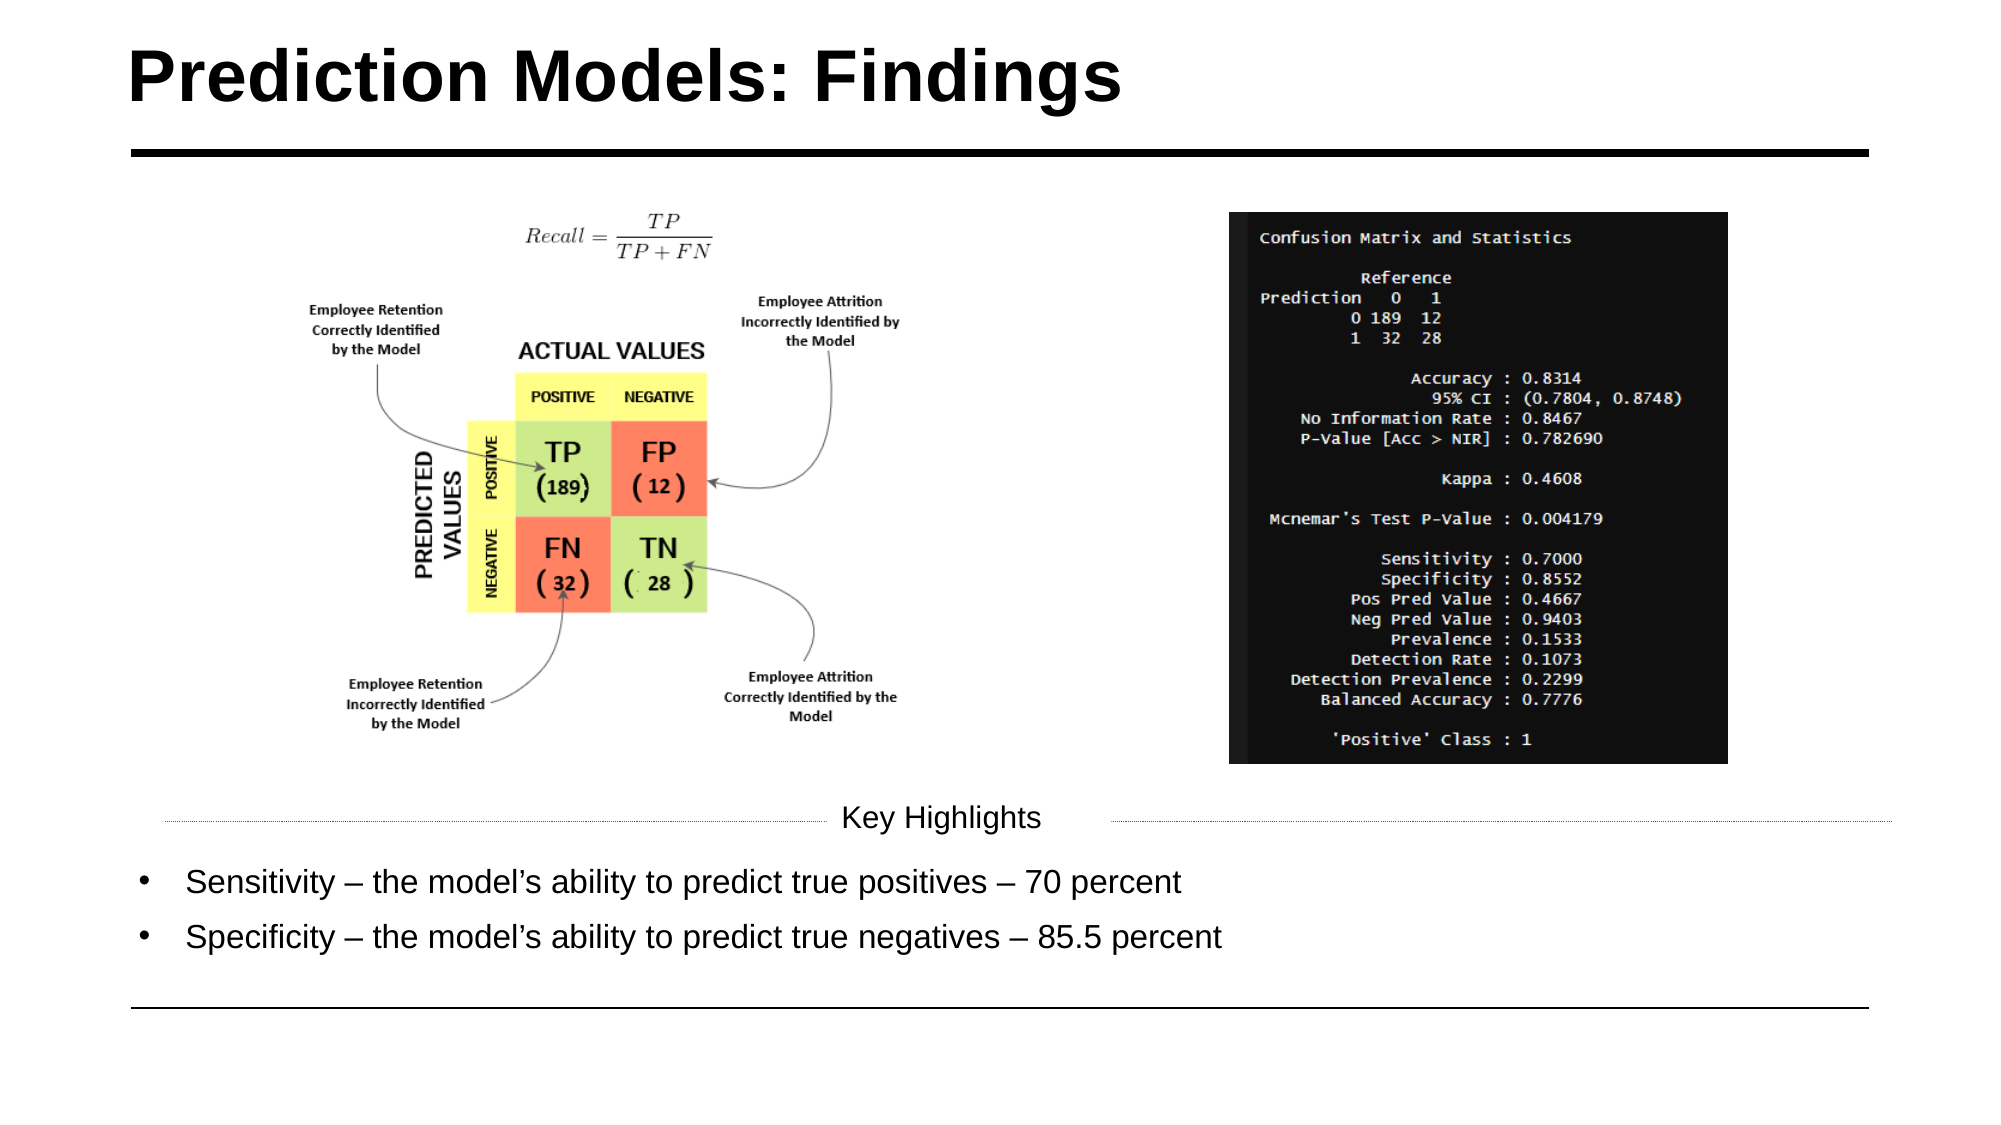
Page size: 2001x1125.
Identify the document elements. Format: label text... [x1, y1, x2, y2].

picture [1229, 212, 1728, 764]
text_box Sensitivity – the model’s ability to predict true positives – 70 percent [123, 852, 1814, 908]
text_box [164, 789, 1892, 843]
title Prediction Models: Findings [112, 20, 1763, 124]
picture [293, 184, 938, 750]
text_box Specificity – the model’s ability to predict true negatives – 85.5 percent [123, 908, 1814, 963]
